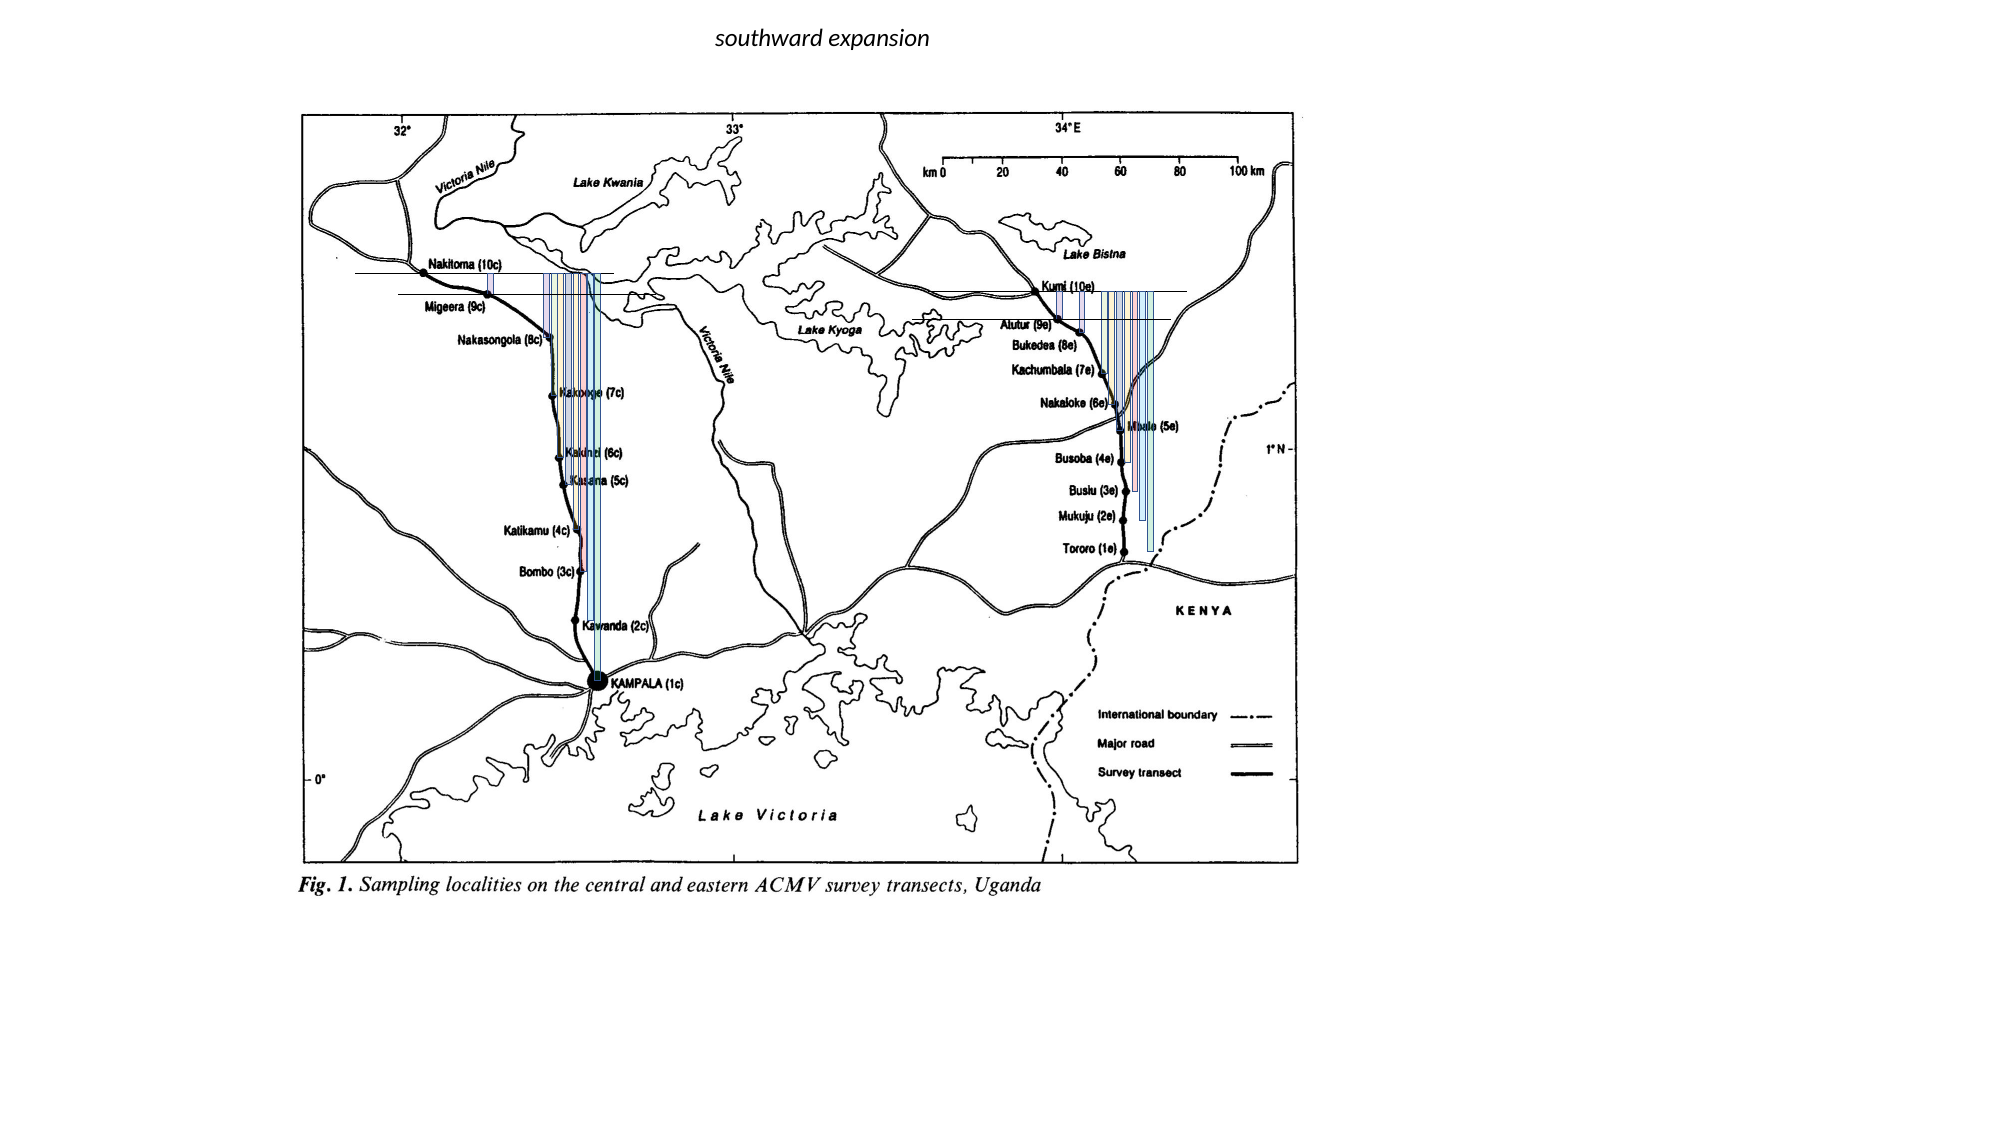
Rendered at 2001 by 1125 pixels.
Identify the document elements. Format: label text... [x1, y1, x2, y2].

text_box southward expansion [700, 13, 1142, 59]
picture [274, 101, 1326, 909]
